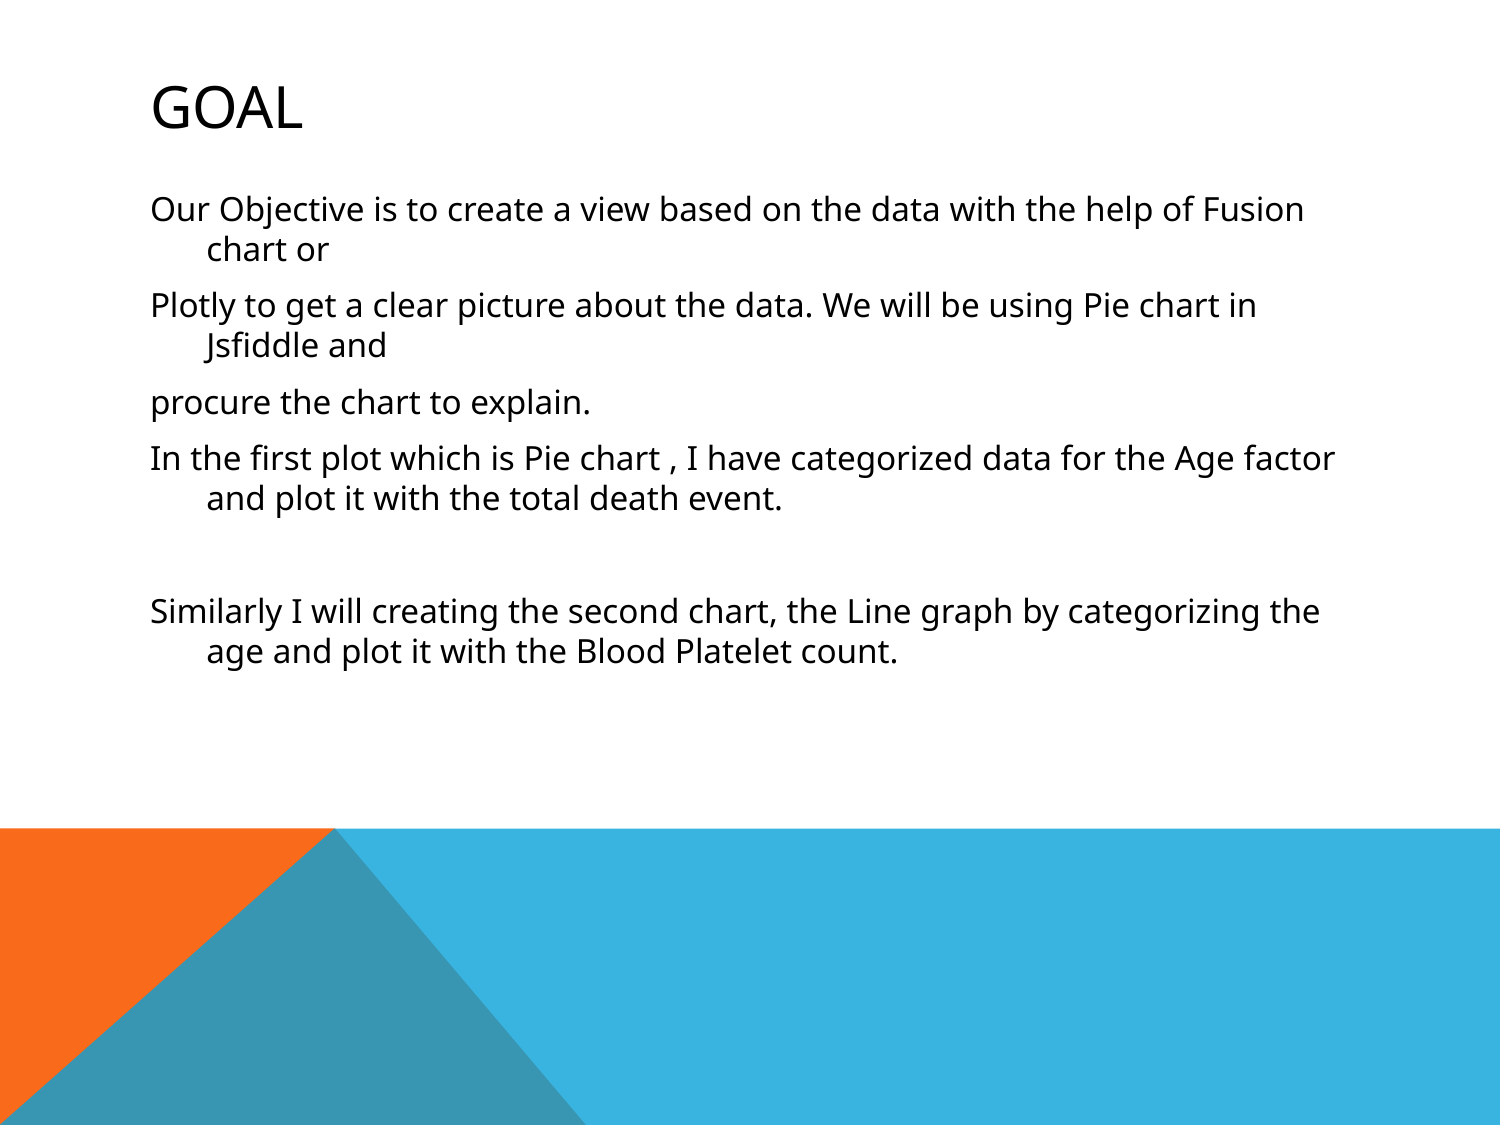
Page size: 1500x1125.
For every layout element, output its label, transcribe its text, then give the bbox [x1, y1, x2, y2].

title goal [135, 60, 1369, 150]
list Our Objective is to create a view based on the data with the help of Fusion chart or Plotly to get a clear picture about the data. We will be using Pie chart in Jsfiddle and procure the chart to explain. In the first plot which is Pie chart , I have categorized data for the Age factor and plot it with the total death event. Similarly I will creating the second chart, the Line graph by categorizing the age and plot it with the Blood Platelet count. [135, 180, 1369, 768]
